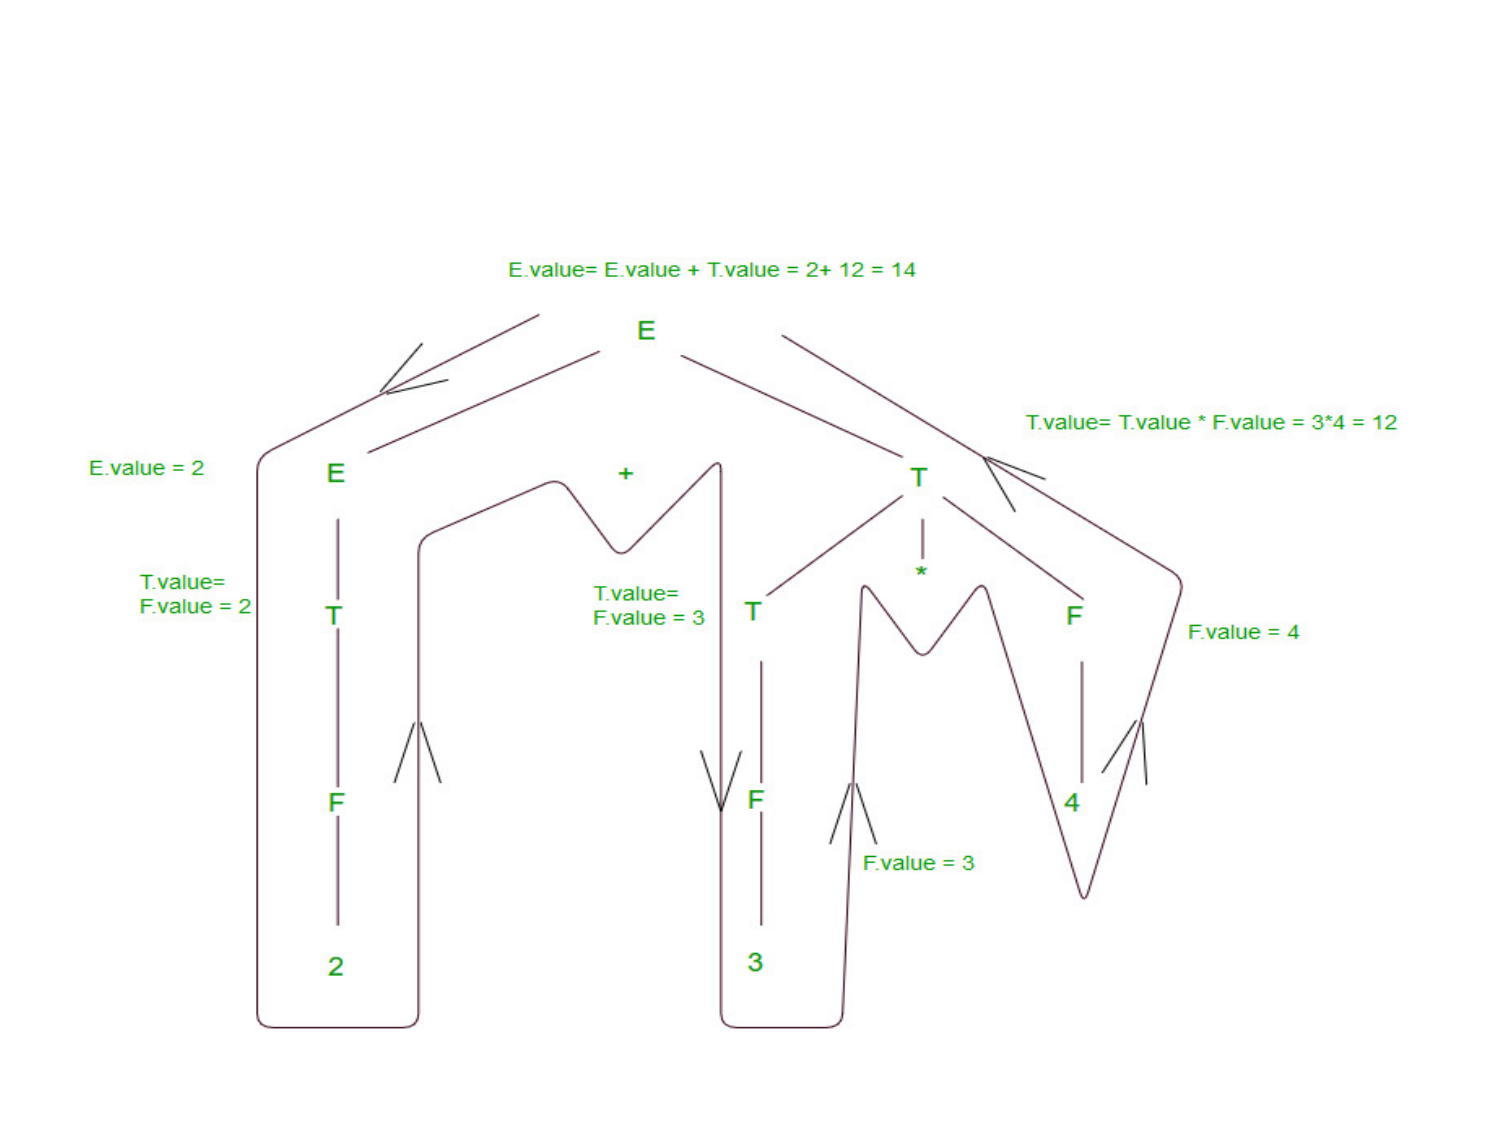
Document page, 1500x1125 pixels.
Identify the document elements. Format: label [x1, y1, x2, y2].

picture [86, 257, 1414, 1030]
